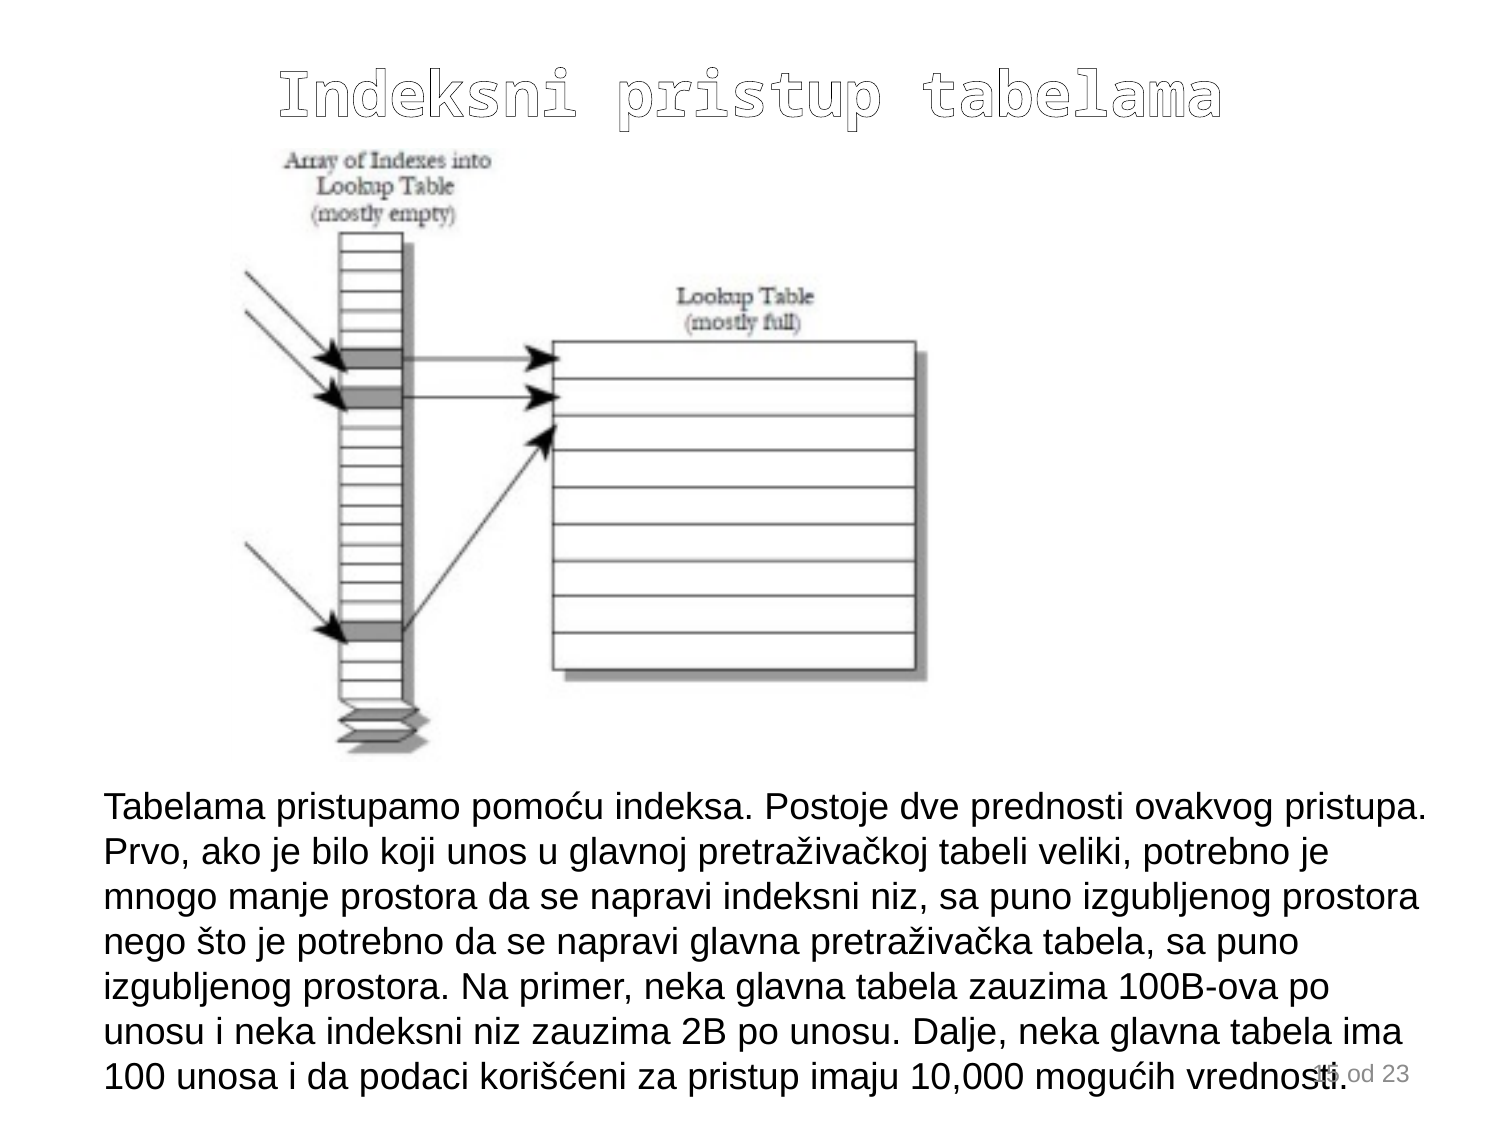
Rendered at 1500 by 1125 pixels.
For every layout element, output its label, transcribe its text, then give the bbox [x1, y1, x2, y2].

text_box Tabelama pristupamo pomoću indeksa. Postoje dve prednosti ovakvog pristupa. Prvo, ako je bilo koji unos u glavnoj pretraživačkoj tabeli veliki, potrebno je mnogo manje prostora da se napravi indeksni niz, sa puno izgubljenog prostora nego što je potrebno da se napravi glavna pretraživačka tabela, sa puno izgubljenog prostora. Na primer, neka glavna tabela zauzima 100B-ova po unosu i neka indeksni niz zauzima 2B po unosu. Dalje, neka glavna tabela ima 100 unosa i da podaci korišćeni za pristup imaju 10,000 mogućih vrednosti. [88, 775, 1447, 1105]
slide_number 15 od 23 [1074, 1042, 1425, 1103]
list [229, 148, 940, 763]
title Indeksni pristup tabelama [75, 45, 1425, 138]
